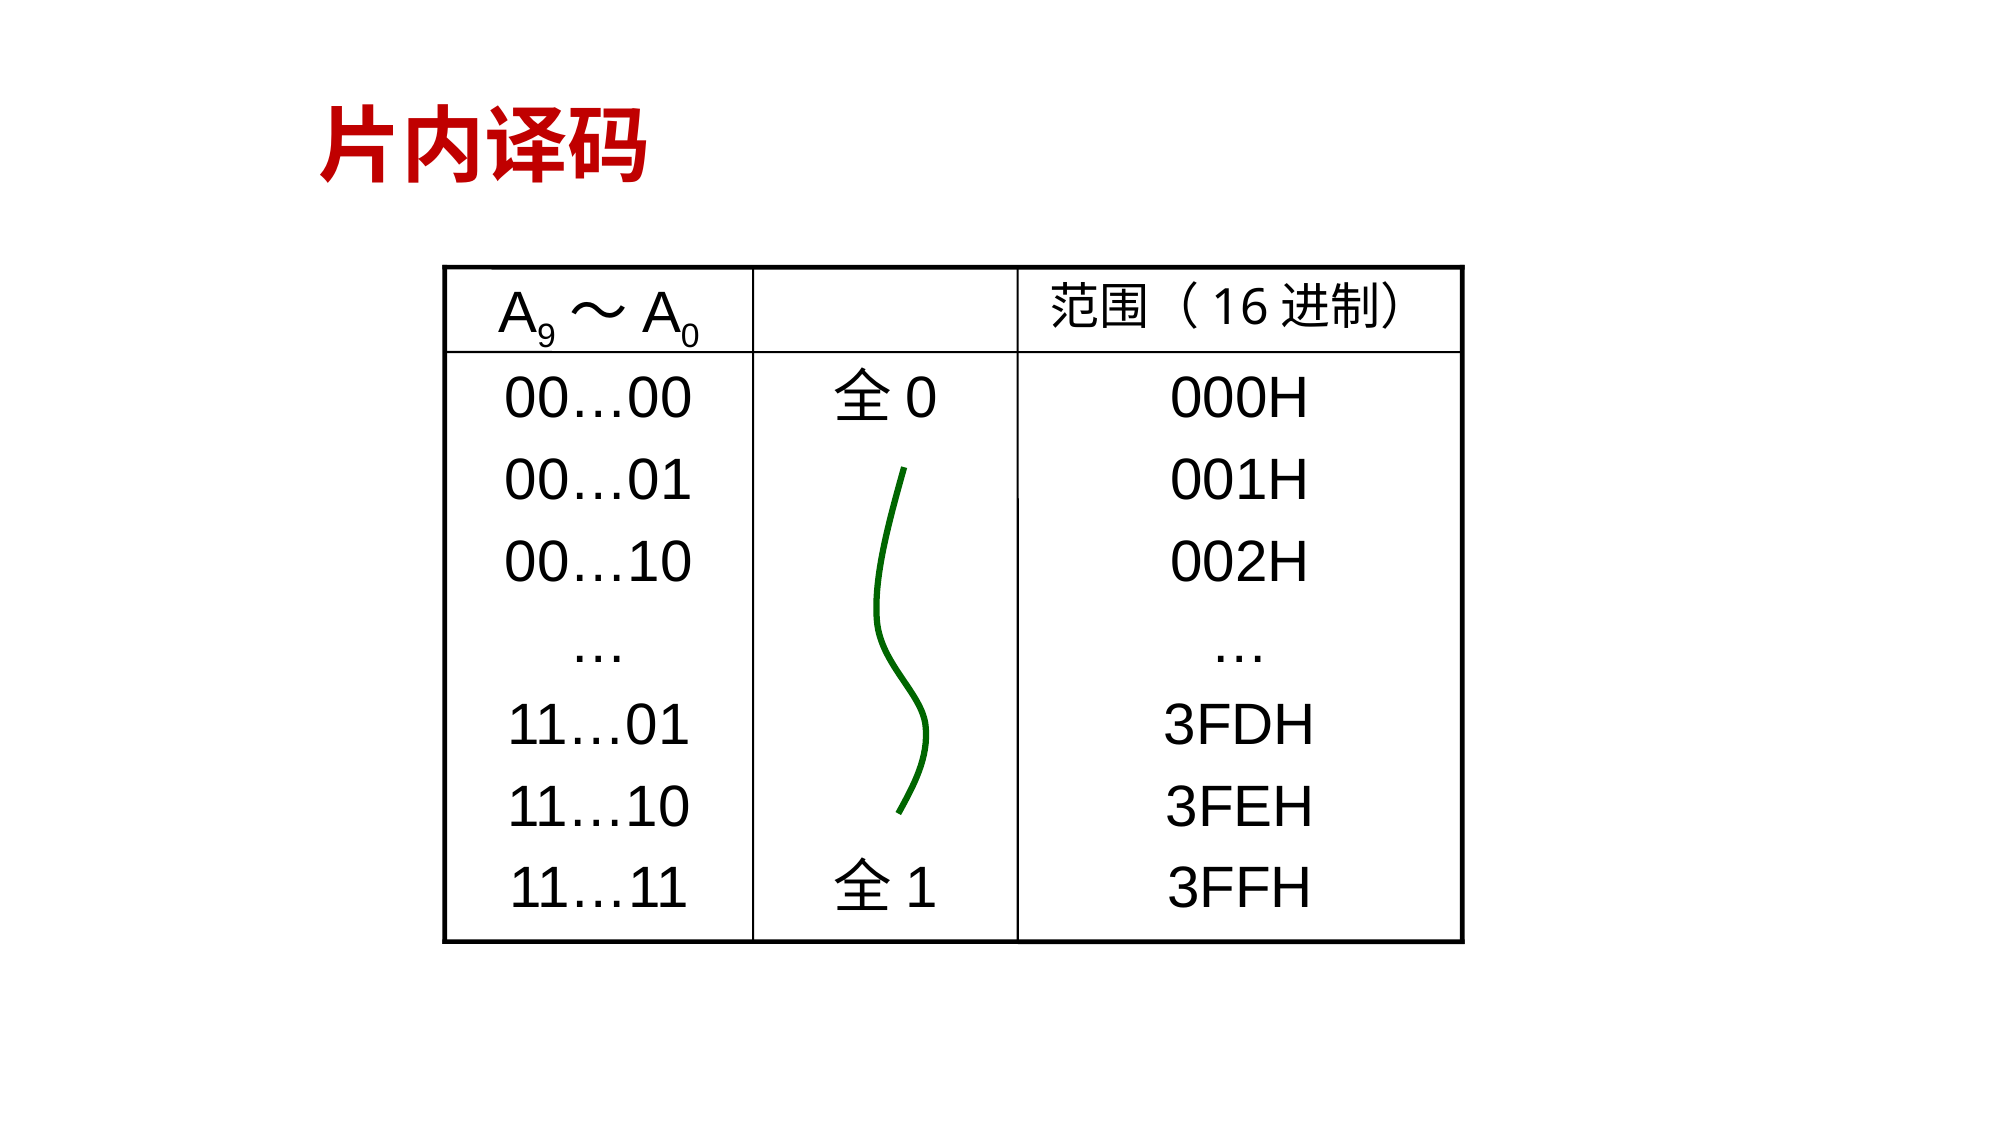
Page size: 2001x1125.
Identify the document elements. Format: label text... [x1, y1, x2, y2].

title 片内译码 [303, 54, 1705, 243]
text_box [444, 267, 1463, 942]
text_box 存储芯片 [985, 257, 1166, 264]
